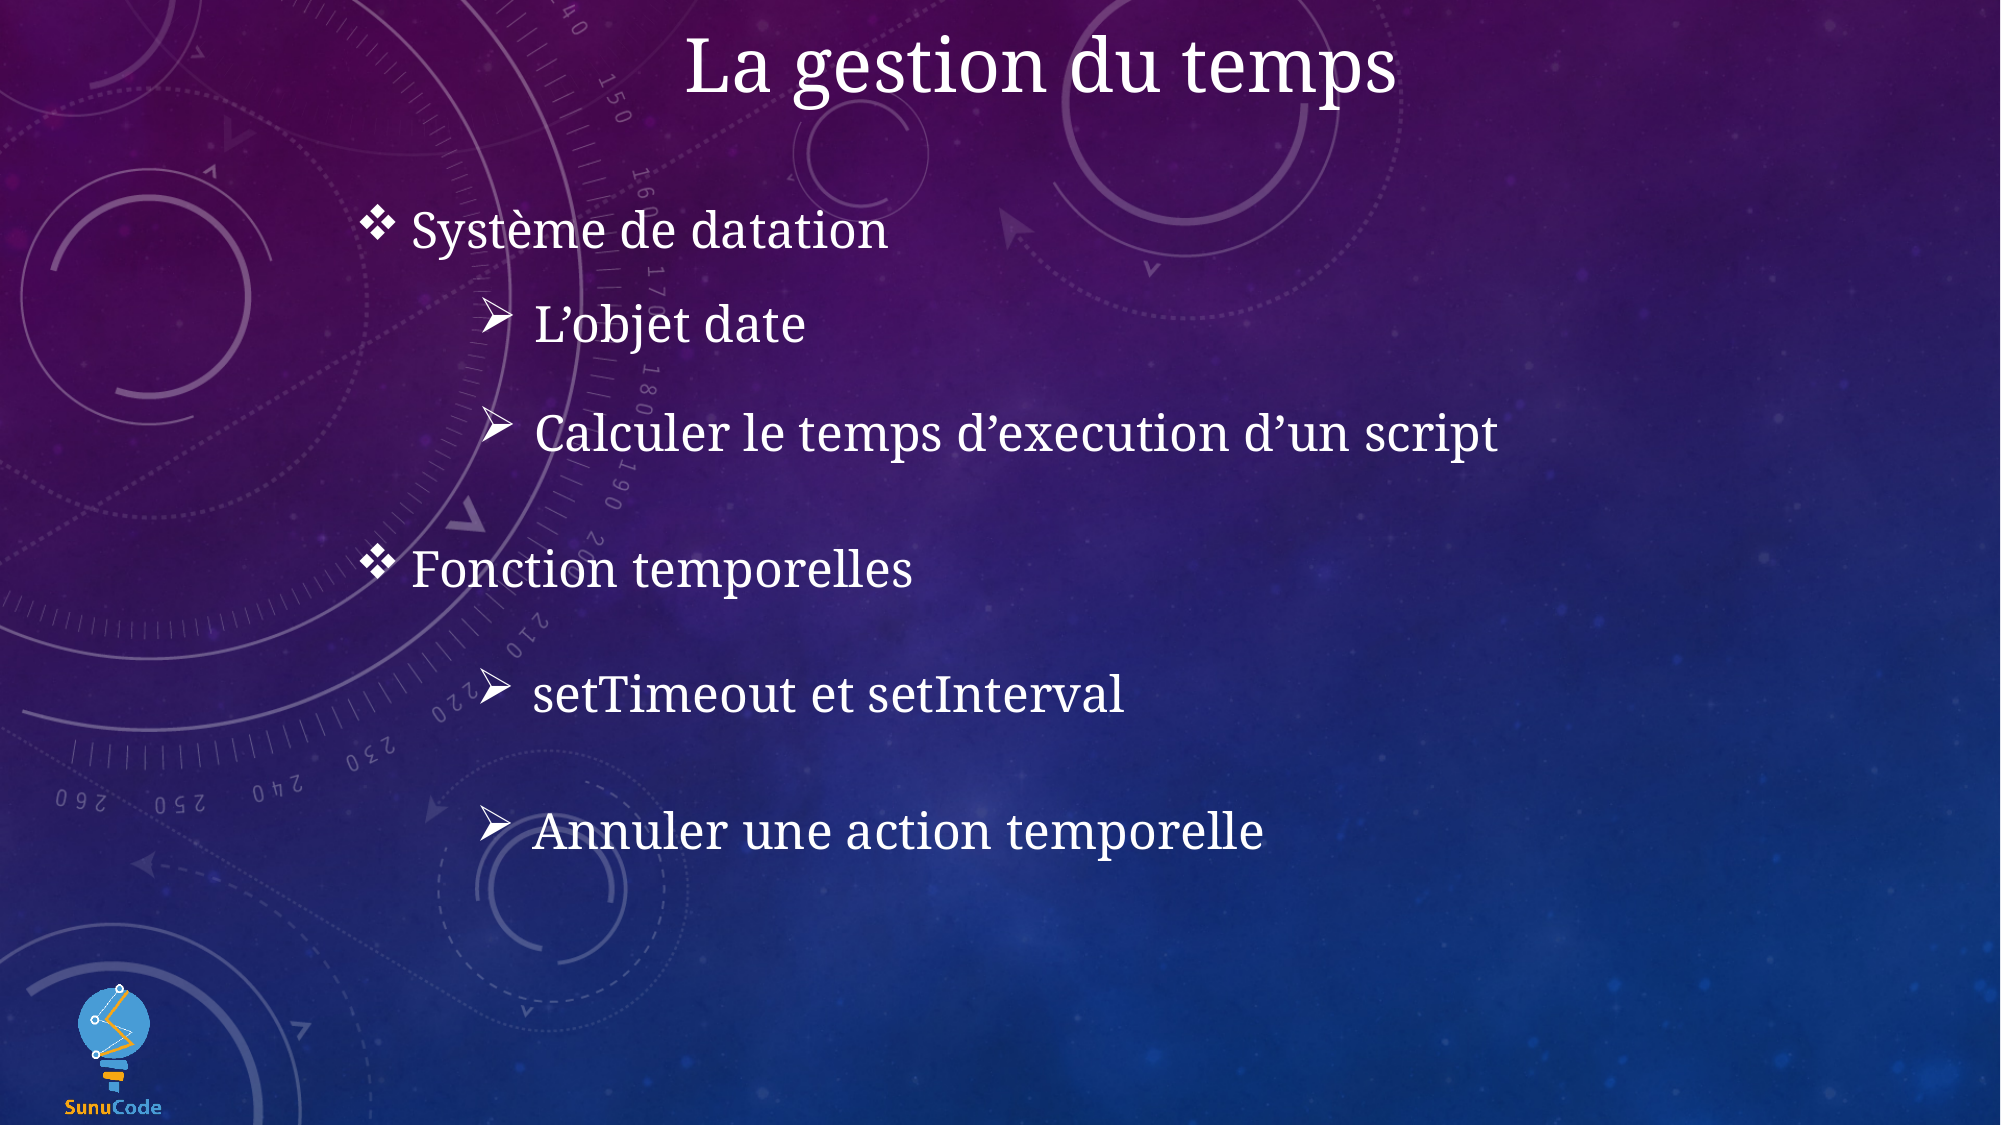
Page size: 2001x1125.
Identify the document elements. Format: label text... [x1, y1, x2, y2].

text_box setTimeout et setInterval [461, 655, 1539, 731]
text_box Calculer le temps d’execution d’un script [463, 393, 1720, 469]
text_box Annuler une action temporelle [461, 791, 1432, 867]
text_box Fonction temporelles [340, 530, 980, 605]
text_box La gestion du temps [669, 9, 1468, 115]
text_box L’objet date [463, 284, 1434, 360]
picture [0, 0, 2001, 1125]
text_box Système de datation [340, 191, 1642, 267]
